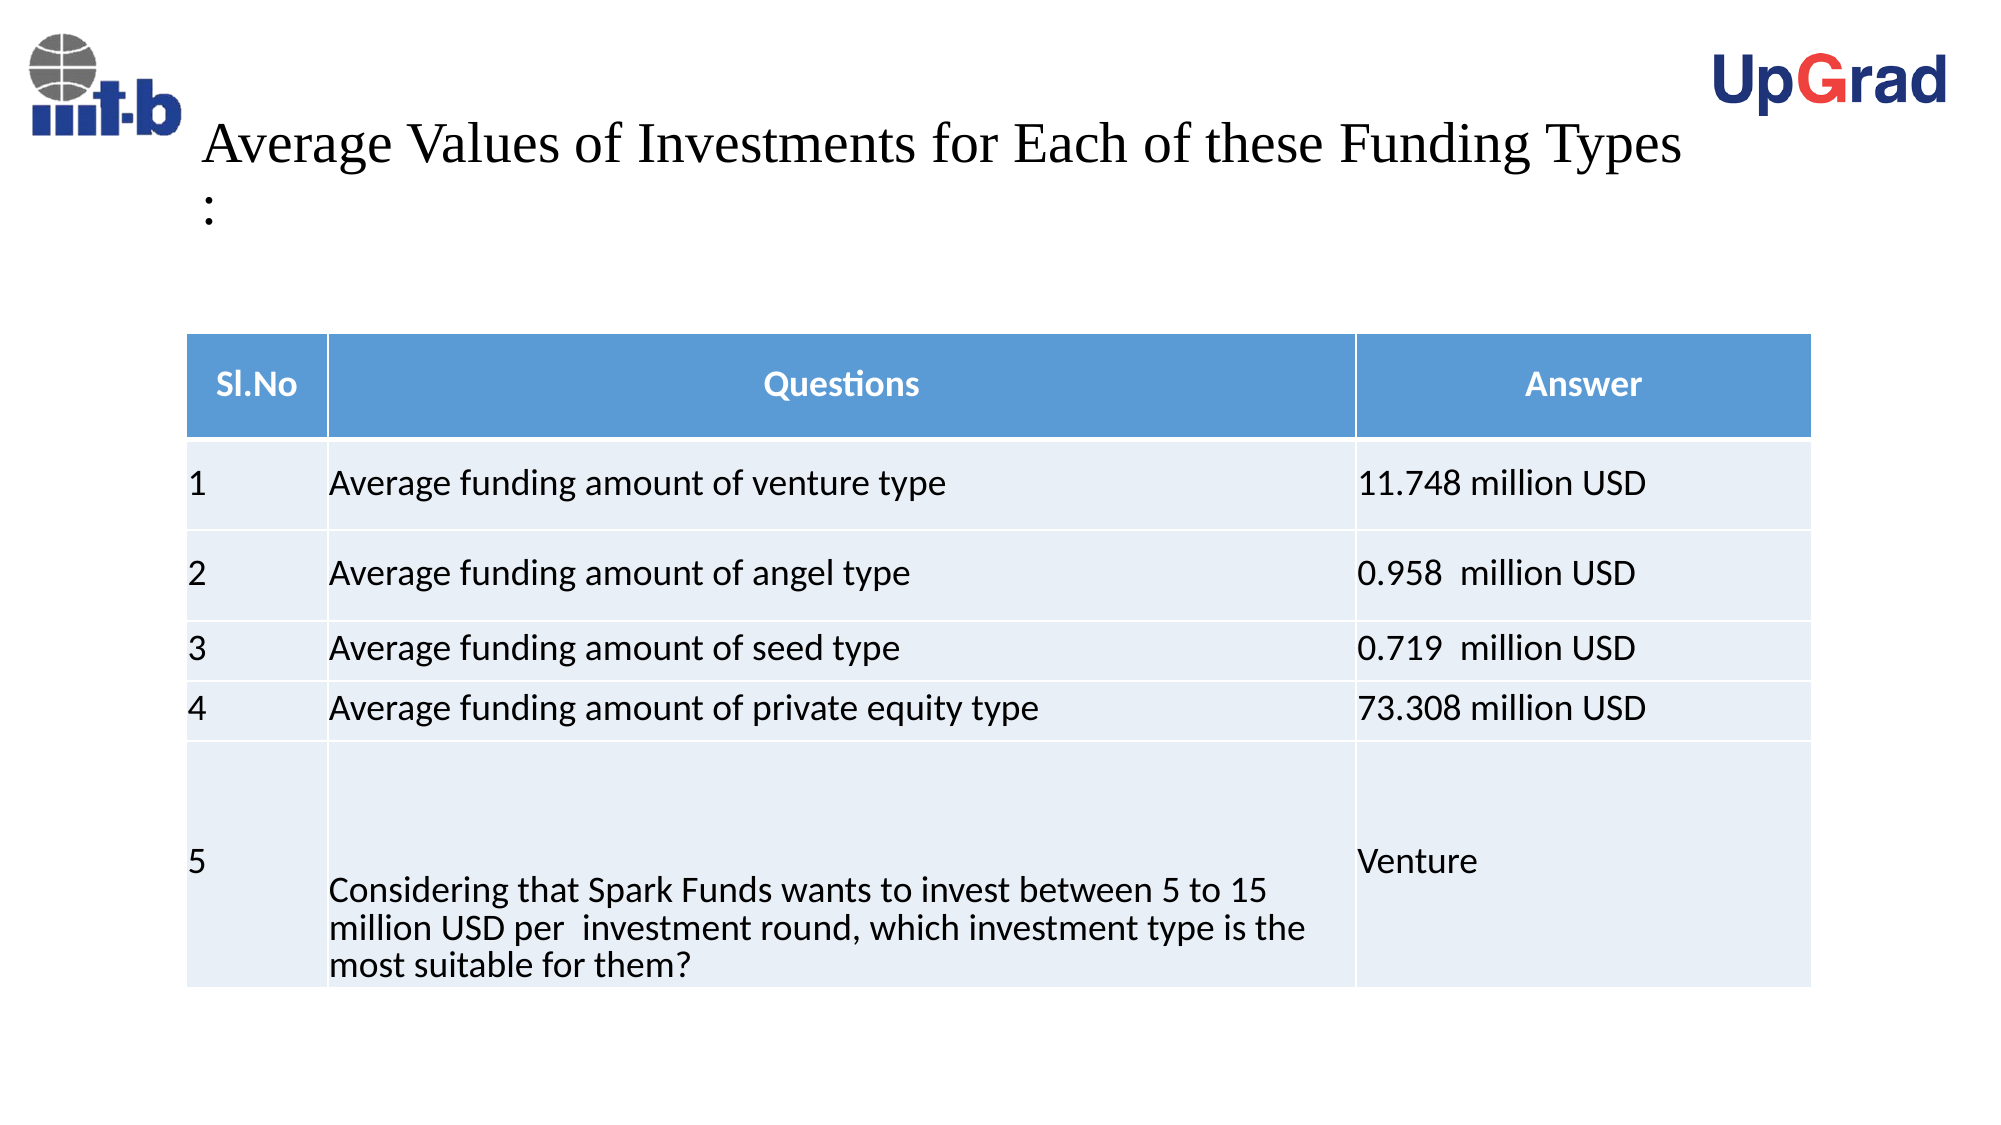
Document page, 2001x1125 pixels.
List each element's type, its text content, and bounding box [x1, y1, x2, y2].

table_cell Venture [1357, 742, 1811, 987]
table_cell 1 [187, 442, 327, 529]
table_cell 3 [187, 622, 327, 680]
title Average Values of Investments for Each of these Funding Types : [186, 104, 1715, 246]
table_cell 11.748 million USD [1357, 442, 1811, 529]
table_cell 0.719 million USD [1357, 622, 1811, 680]
table_cell 5 [187, 742, 327, 987]
table_header Sl.No [187, 334, 327, 437]
table_cell Average funding amount of angel type [329, 531, 1355, 620]
table_cell Average funding amount of private equity type [329, 682, 1355, 740]
table_header Questions [329, 334, 1355, 437]
table_cell 2 [187, 531, 327, 620]
picture [0, 29, 208, 163]
table_cell 73.308 million USD [1357, 682, 1811, 740]
table_cell Average funding amount of venture type [329, 442, 1355, 529]
picture [1714, 53, 1952, 116]
table_cell Considering that Spark Funds wants to invest between 5 to 15 million USD per investment round, which investment type is the most suitable for them? [329, 742, 1355, 987]
table_cell 4 [187, 682, 327, 740]
list [66, 304, 1899, 1017]
table_cell 0.958 million USD [1357, 531, 1811, 620]
table_header Answer [1357, 334, 1811, 437]
table_cell Average funding amount of seed type [329, 622, 1355, 680]
